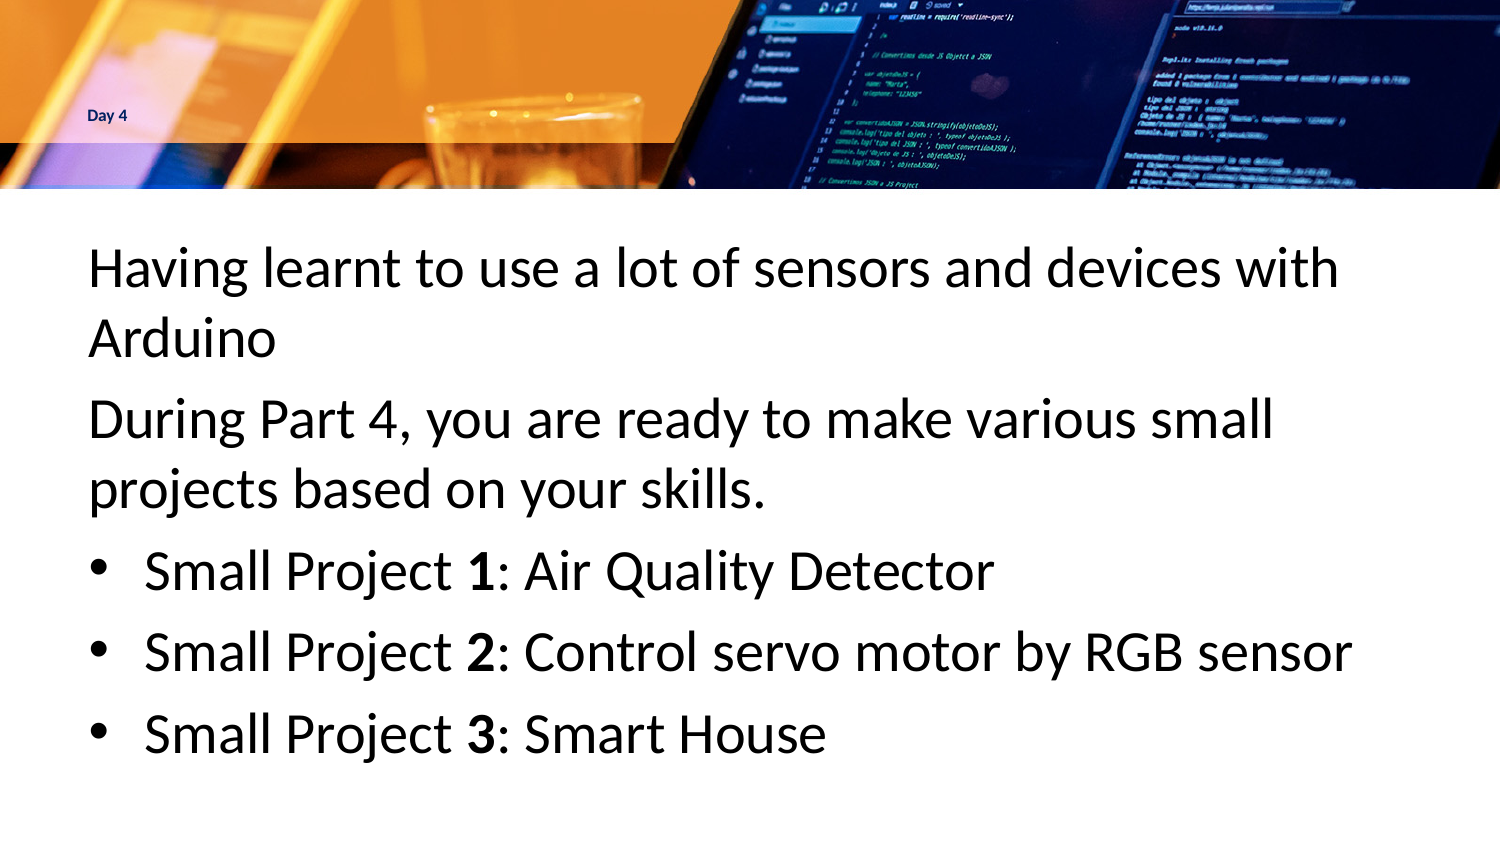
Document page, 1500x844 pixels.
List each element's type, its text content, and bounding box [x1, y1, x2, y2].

title Day 4 [72, 96, 1425, 142]
list Having learnt to use a lot of sensors and devices with Arduino During Part 4, you are ready to make various small projects based on your skills. Small Project 1: Air Quality Detector Small Project 2: Control servo motor by RGB sensor Small Project 3: Smart House [73, 221, 1427, 782]
picture [0, 0, 1500, 844]
